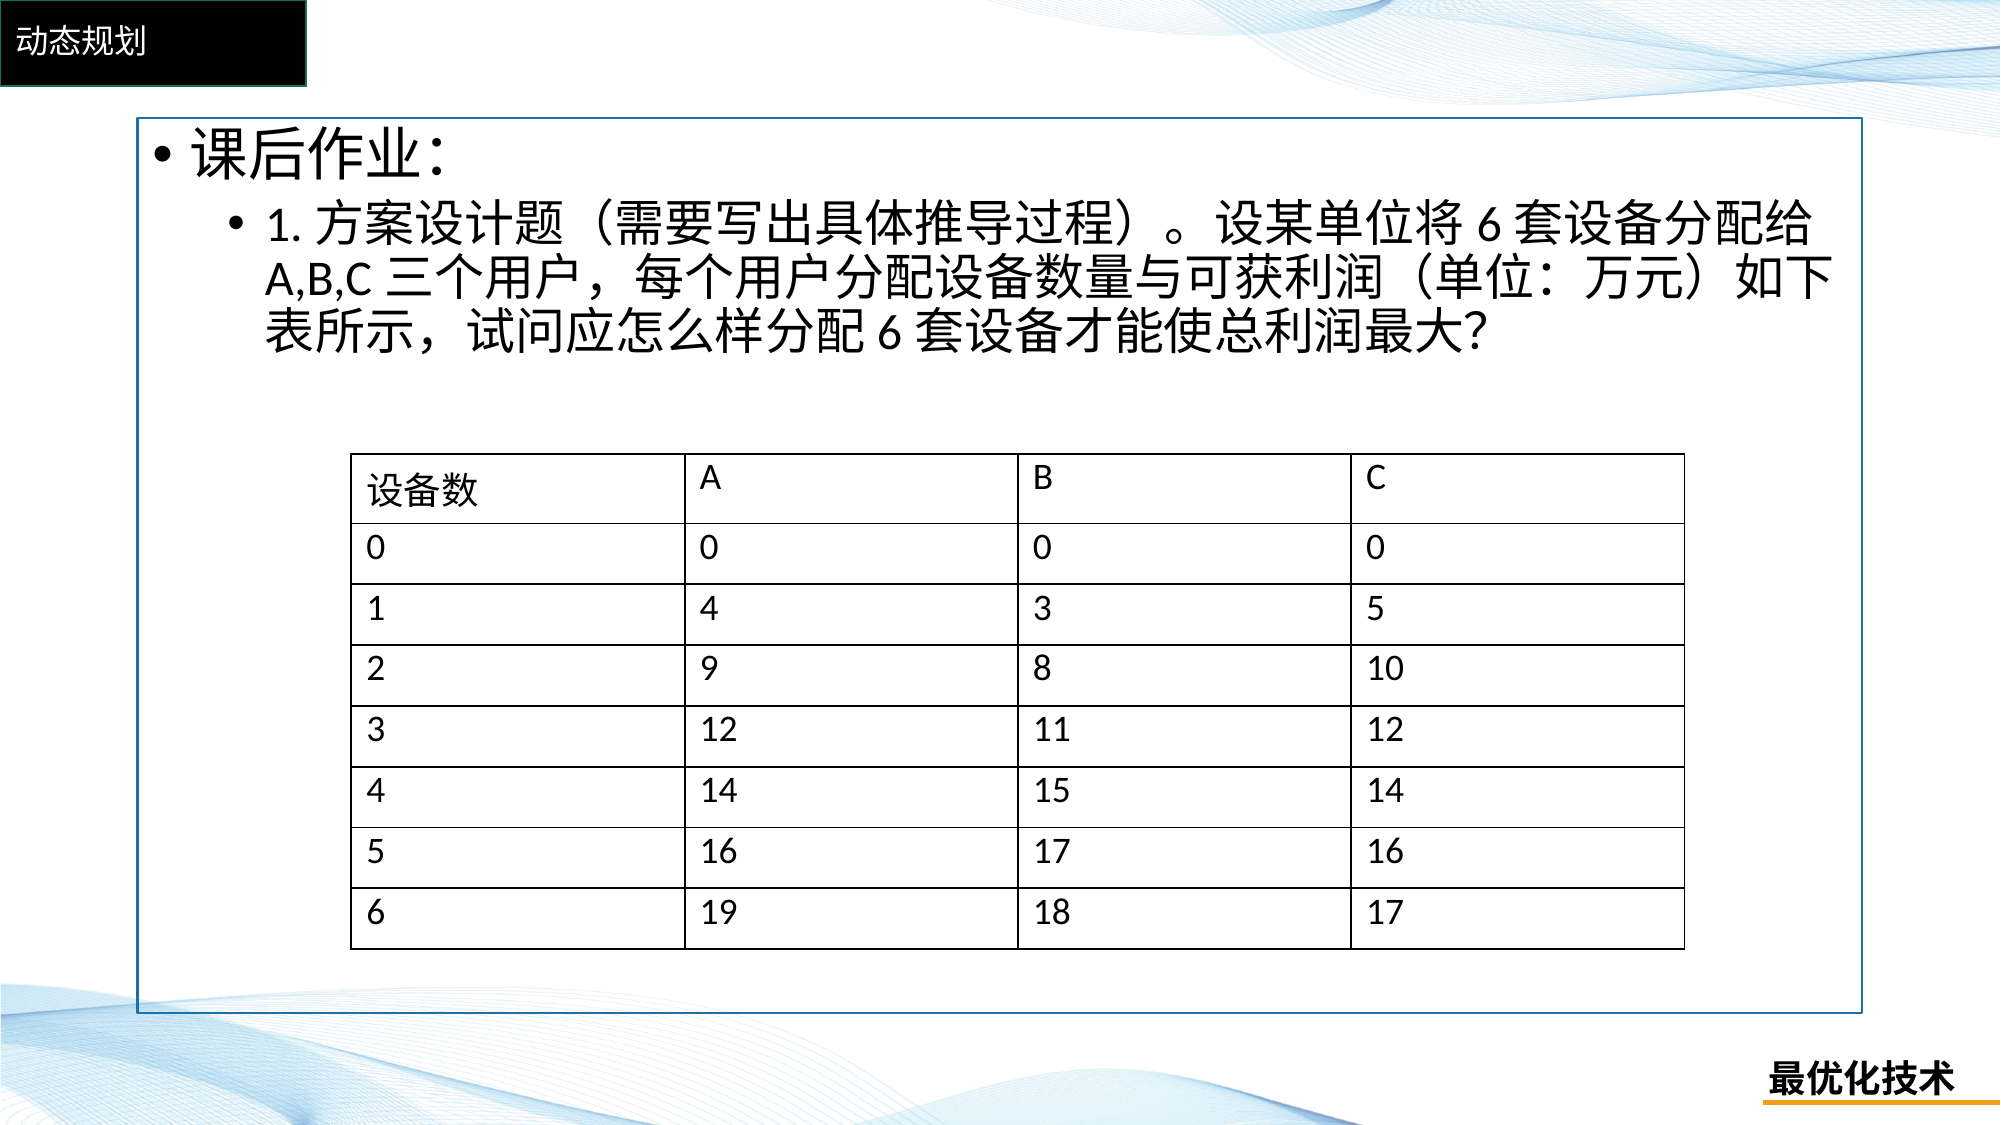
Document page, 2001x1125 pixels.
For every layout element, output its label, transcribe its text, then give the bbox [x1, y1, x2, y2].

list 课后作业： 1.方案设计题（需要写出具体推导过程）。设某单位将6套设备分配给A,B,C三个用户，每个用户分配设备数量与可获利润（单位：万元）如下表所示，试问应怎么样分配6套设备才能使总利润最大？ [136, 117, 1863, 1014]
table_header 设备数 [352, 455, 684, 523]
table_cell 19 [686, 889, 1017, 948]
title 动态规划 [0, 0, 1725, 86]
table_cell 3 [1019, 585, 1350, 644]
table_cell 9 [686, 646, 1017, 705]
table_cell 17 [1019, 828, 1350, 887]
table_cell 0 [1352, 524, 1684, 583]
table_header A [686, 455, 1017, 523]
table_header B [1019, 455, 1350, 523]
table_cell 12 [686, 707, 1017, 766]
table_cell 0 [1019, 524, 1350, 583]
table_cell 4 [686, 585, 1017, 644]
table_cell 8 [1019, 646, 1350, 705]
table_cell 1 [352, 585, 684, 644]
table_cell 5 [1352, 585, 1684, 644]
table_cell 0 [352, 524, 684, 583]
table_cell 16 [686, 828, 1017, 887]
table_cell 14 [1352, 768, 1684, 827]
table_cell 15 [1019, 768, 1350, 827]
table_cell 5 [352, 828, 684, 887]
table_cell 4 [352, 768, 684, 827]
table_header C [1352, 455, 1684, 523]
table_cell 0 [686, 524, 1017, 583]
table_cell 2 [352, 646, 684, 705]
table_cell 3 [352, 707, 684, 766]
table_cell 17 [1352, 889, 1684, 948]
table_cell 14 [686, 768, 1017, 827]
table_cell 10 [1352, 646, 1684, 705]
picture [885, 1, 1999, 148]
table_cell 16 [1352, 828, 1684, 887]
picture [2, 977, 1590, 1125]
table_cell 18 [1019, 889, 1350, 948]
table_cell 11 [1019, 707, 1350, 766]
table_cell 12 [1352, 707, 1684, 766]
table_cell 6 [352, 889, 684, 948]
